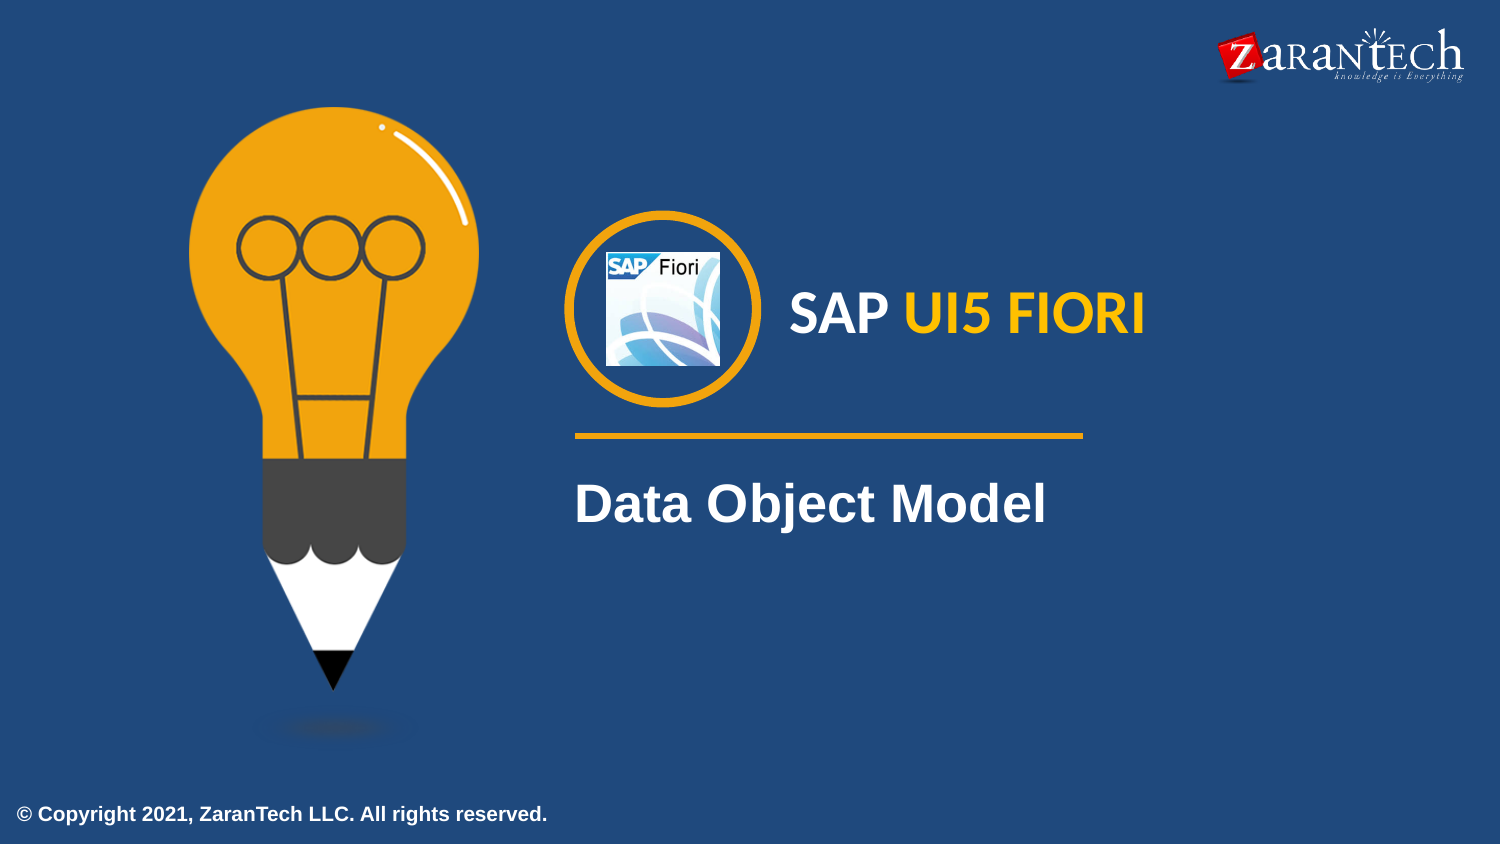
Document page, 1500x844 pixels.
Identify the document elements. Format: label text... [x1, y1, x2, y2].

picture [1210, 19, 1471, 91]
text_box © Copyright 2021, ZaranTech LLC. All rights reserved. [1, 792, 806, 839]
picture [605, 252, 720, 366]
list SAP UI5 FIORI [774, 271, 1500, 347]
text_box [569, 215, 757, 403]
list Data Object Model [559, 453, 1471, 548]
picture [189, 107, 479, 751]
